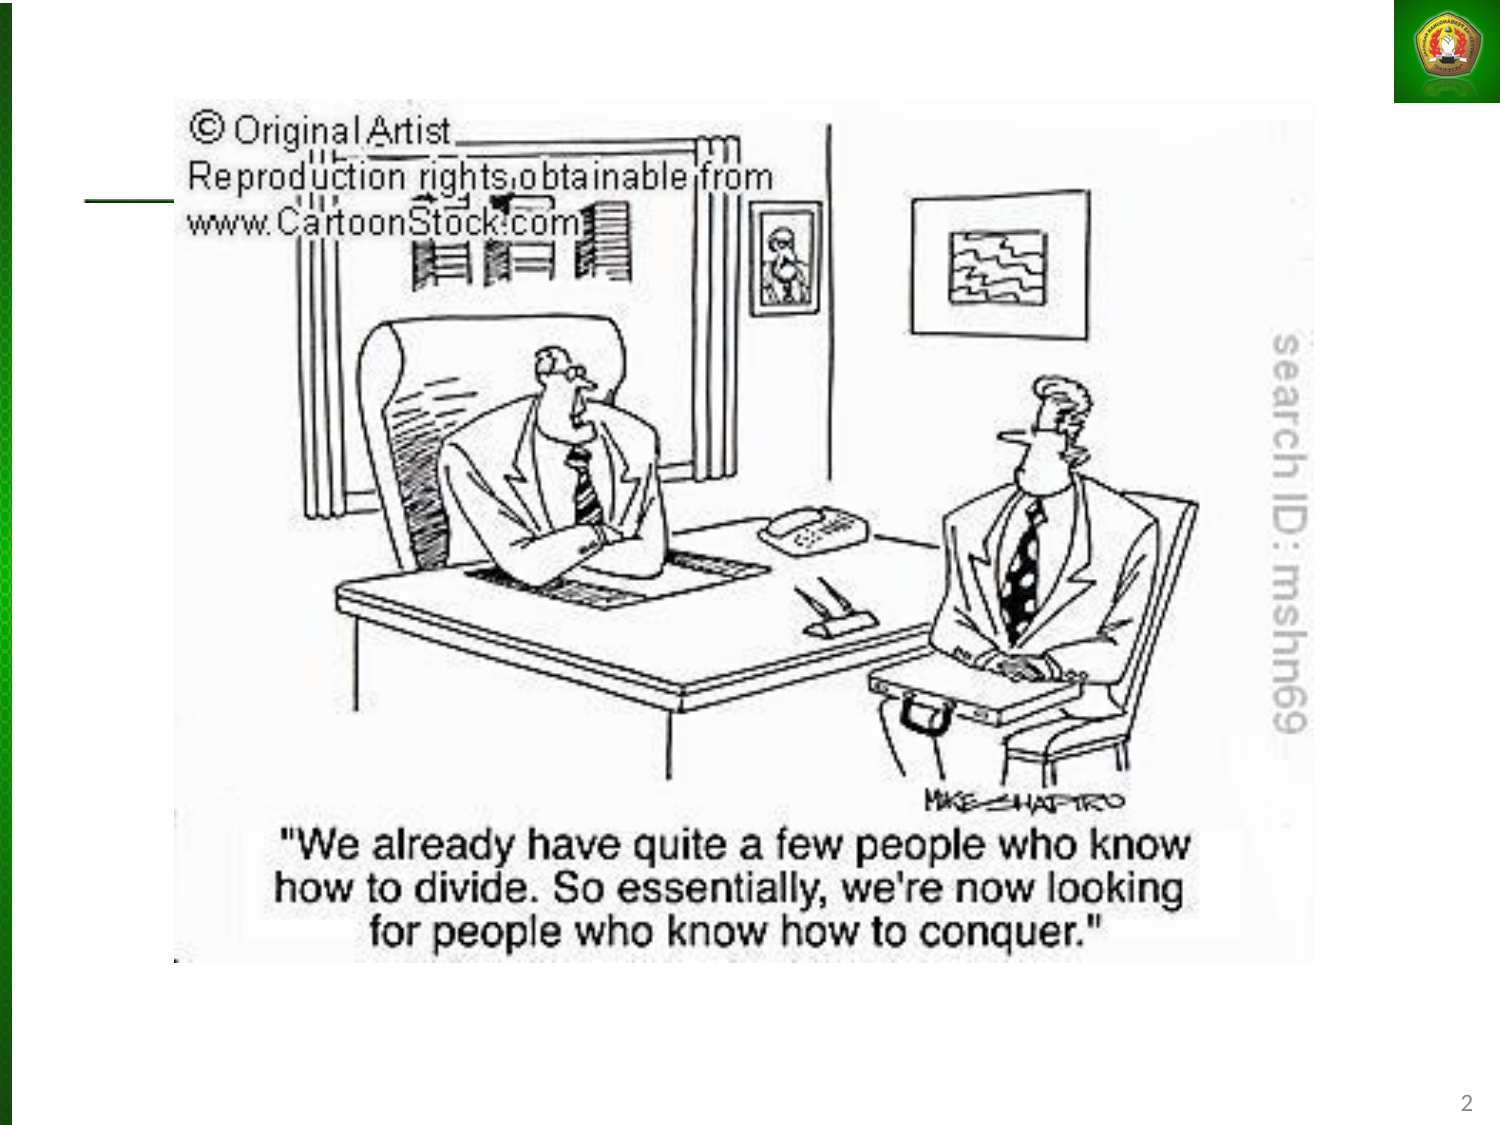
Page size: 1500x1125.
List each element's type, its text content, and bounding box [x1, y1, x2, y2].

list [174, 99, 1314, 963]
picture [82, 199, 174, 203]
slide_number 2 [1148, 1078, 1489, 1125]
picture [1394, 0, 1500, 103]
picture [0, 3, 12, 1125]
